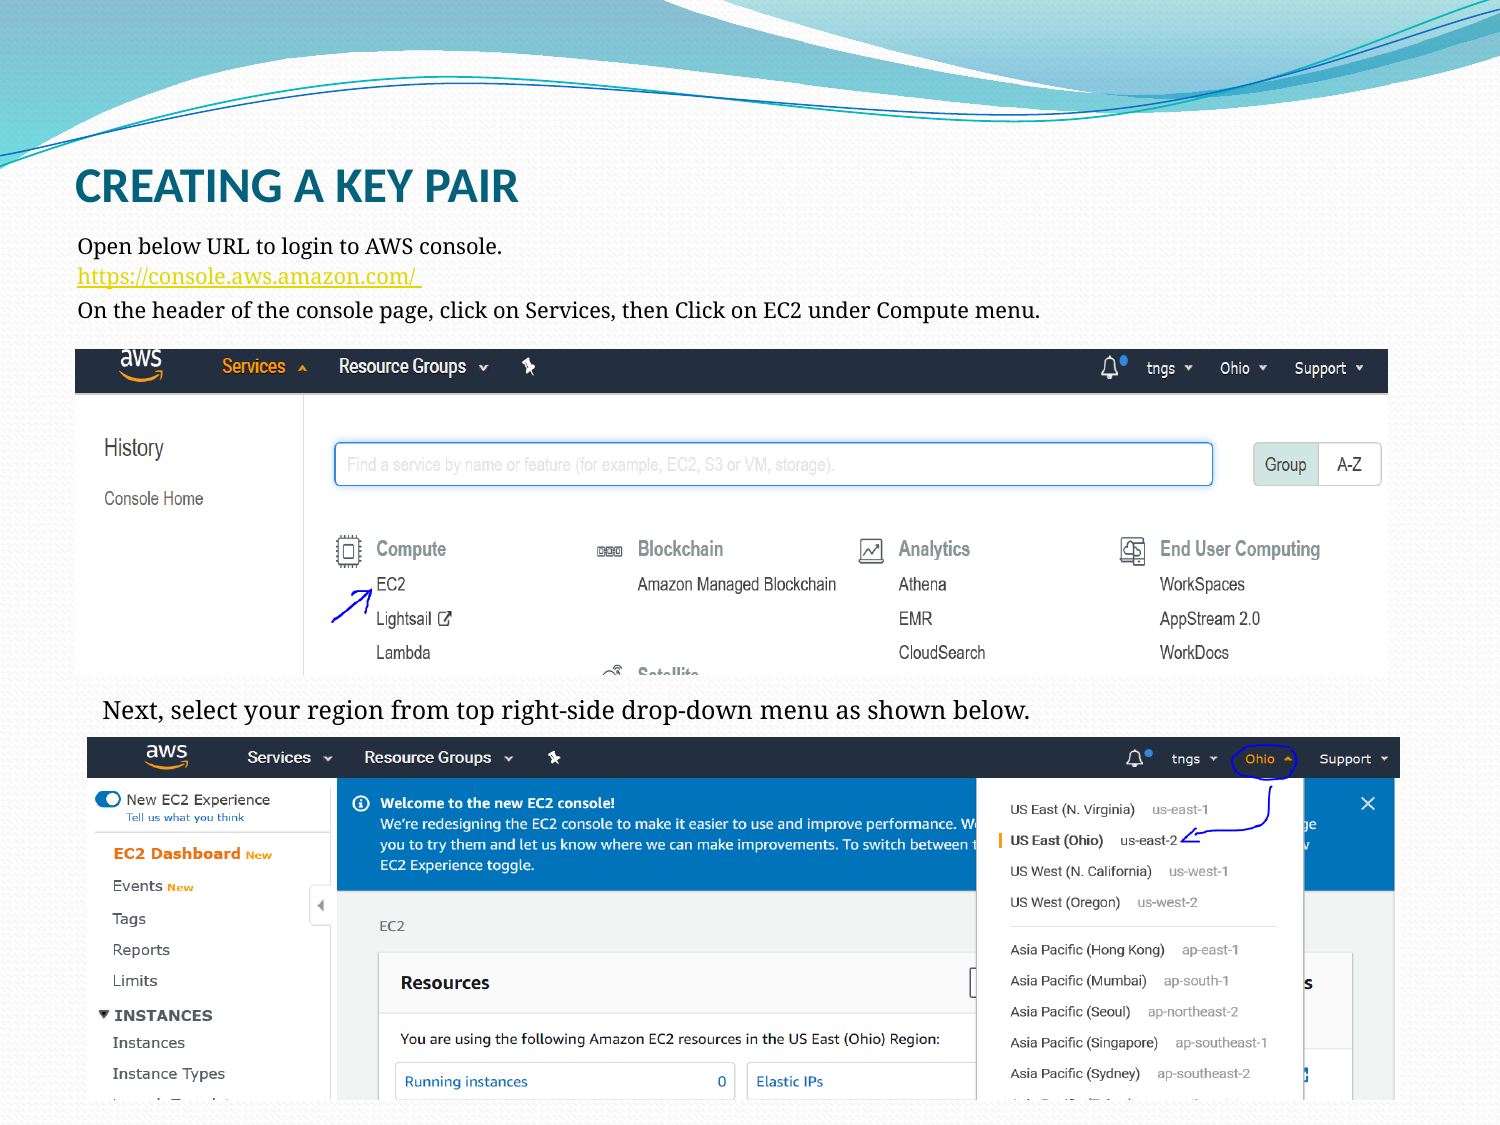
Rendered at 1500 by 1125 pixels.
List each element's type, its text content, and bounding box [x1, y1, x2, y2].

text_box Next, select your region from top right-side drop-down menu as shown below. [87, 688, 1388, 733]
picture [74, 349, 1388, 676]
picture [87, 737, 1401, 1101]
list Open below URL to login to AWS console. https://console.aws.amazon.com/ On the header of the console page, click on Services, then Click on EC2 under Compute menu. [62, 224, 1413, 945]
title CREATING A KEY PAIR [75, 115, 1425, 213]
